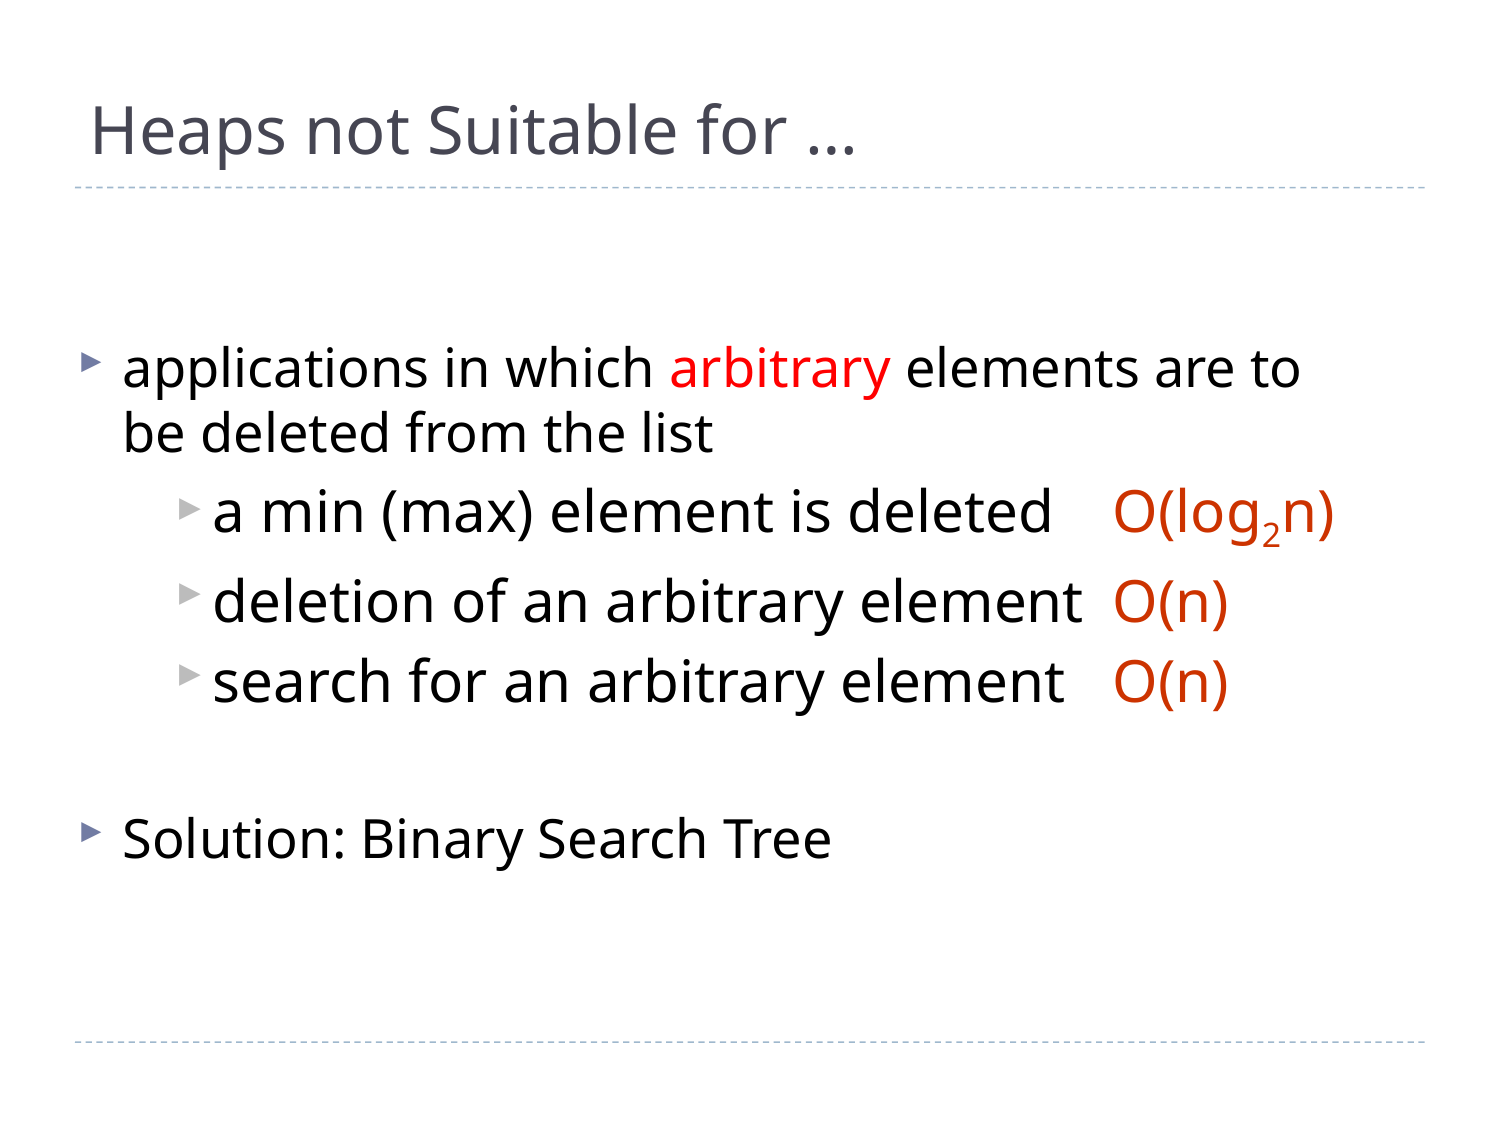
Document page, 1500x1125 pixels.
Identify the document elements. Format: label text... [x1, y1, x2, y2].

title Heaps not Suitable for … [74, 54, 1294, 175]
list applications in which arbitrary elements are to be deleted from the list a min (max) element is deleted O(log2n) deletion of an arbitrary element O(n) search for an arbitrary element O(n) Solution: Binary Search Tree [63, 326, 1388, 1071]
